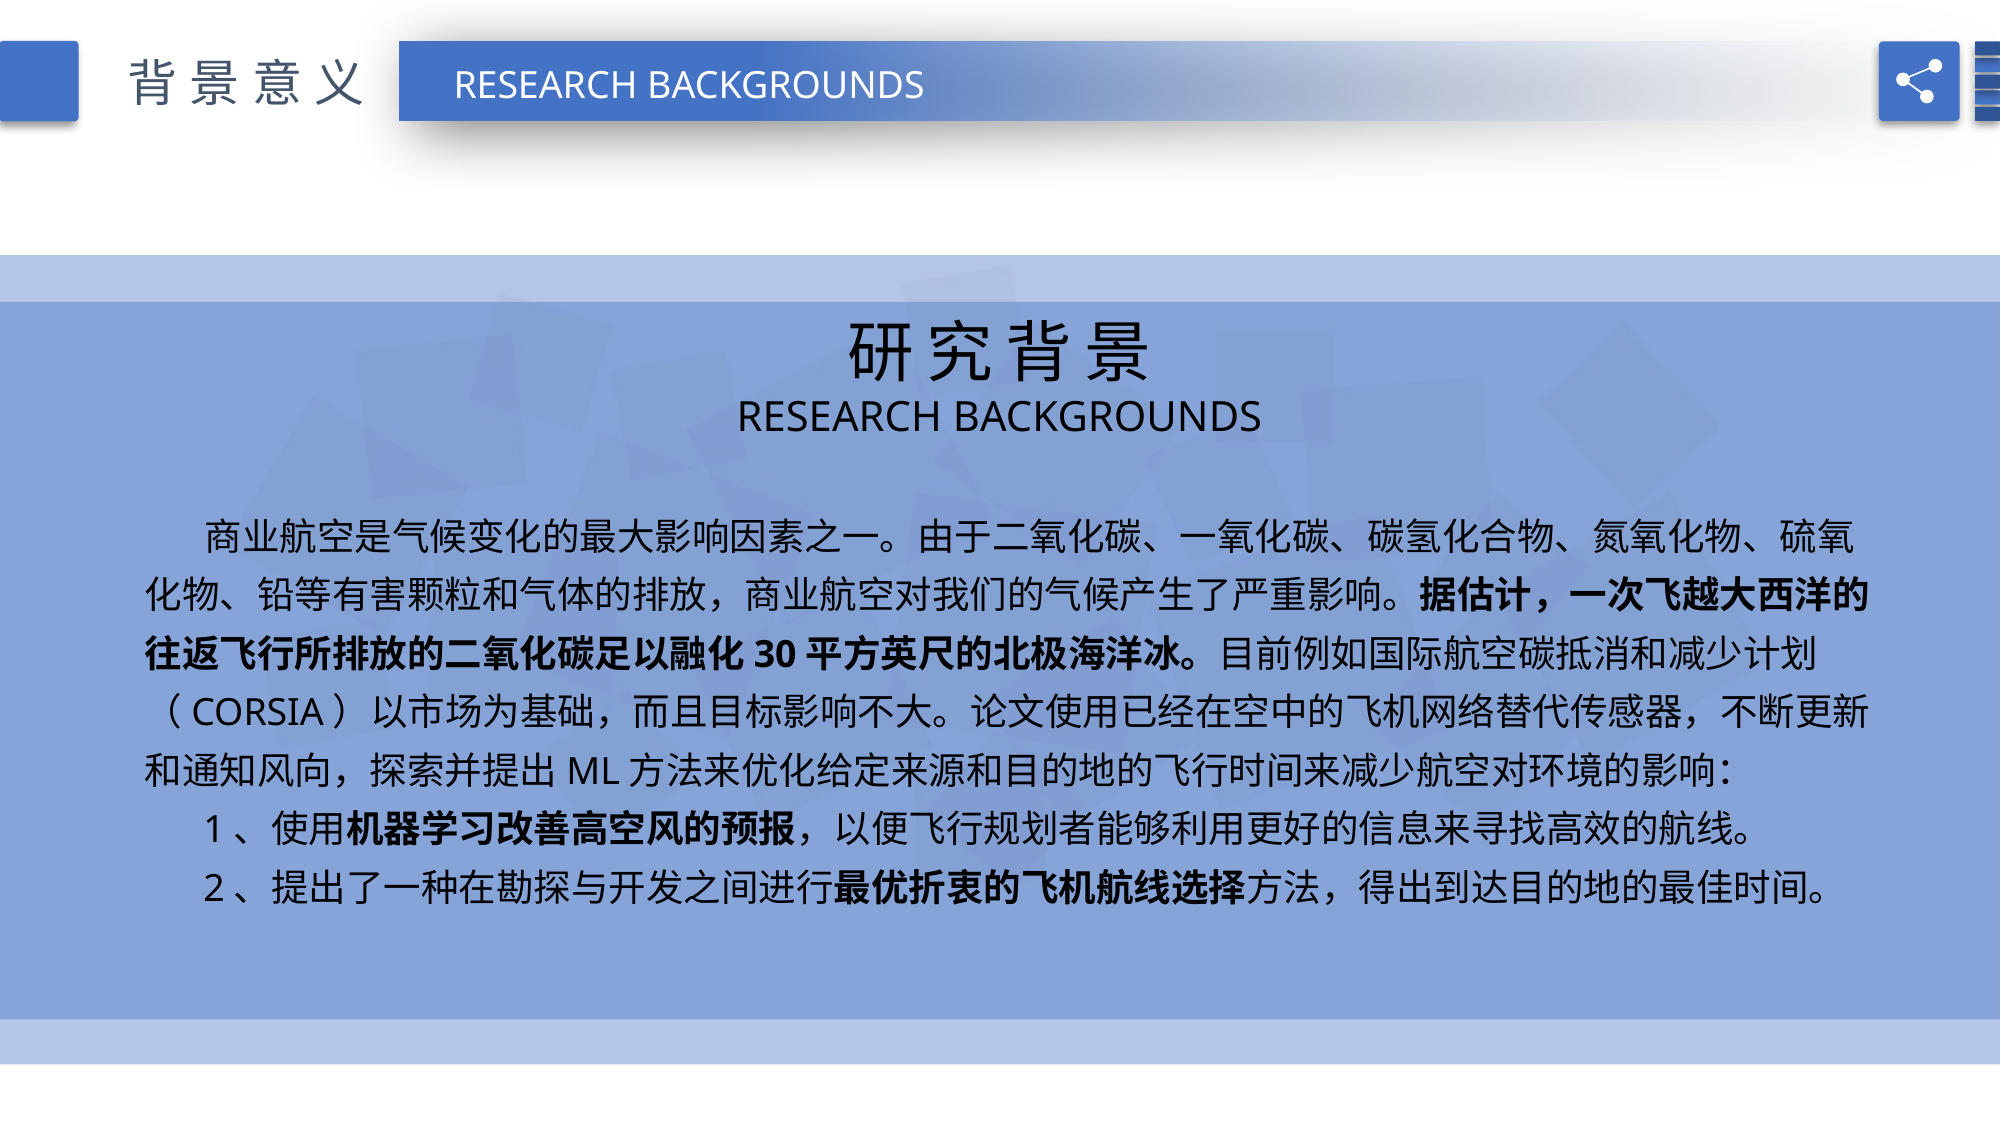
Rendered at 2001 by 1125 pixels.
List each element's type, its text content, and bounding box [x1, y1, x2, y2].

text_box 商业航空是气候变化的最大影响因素之一。由于二氧化碳、一氧化碳、碳氢化合物、氮氧化物、硫氧化物、铅等有害颗粒和气体的排放，商业航空对我们的气候产生了严重影响。据估计，一次飞越大西洋的往返飞行所排放的二氧化碳足以融化30平方英尺的北极海洋冰。目前例如国际航空碳抵消和减少计划（CORSIA）以市场为基础，而且目标影响不大。论文使用已经在空中的飞机网络替代传感器，不断更新和通知风向，探索并提出ML方法来优化给定来源和目的地的飞行时间来减少航空对环境的影响： 1、使用机器学习改善高空风的预报，以便飞行规划者能够利用更好的信息来寻找高效的航线。 2、提出了一种在勘探与开发之间进行最优折衷的飞机航线选择方法，得出到达目的地的最佳时间。 [129, 492, 1897, 975]
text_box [1878, 41, 2000, 121]
text_box [0, 254, 2000, 1020]
text_box 研究背景 RESEARCH BACKGROUNDS [274, 301, 1725, 447]
text_box 背景意义 [112, 43, 380, 119]
text_box RESEARCH BACKGROUNDS [438, 53, 941, 114]
text_box [399, 40, 2000, 122]
picture [0, 0, 2001, 1125]
text_box [0, 39, 80, 123]
text_box [0, 1020, 2000, 1066]
